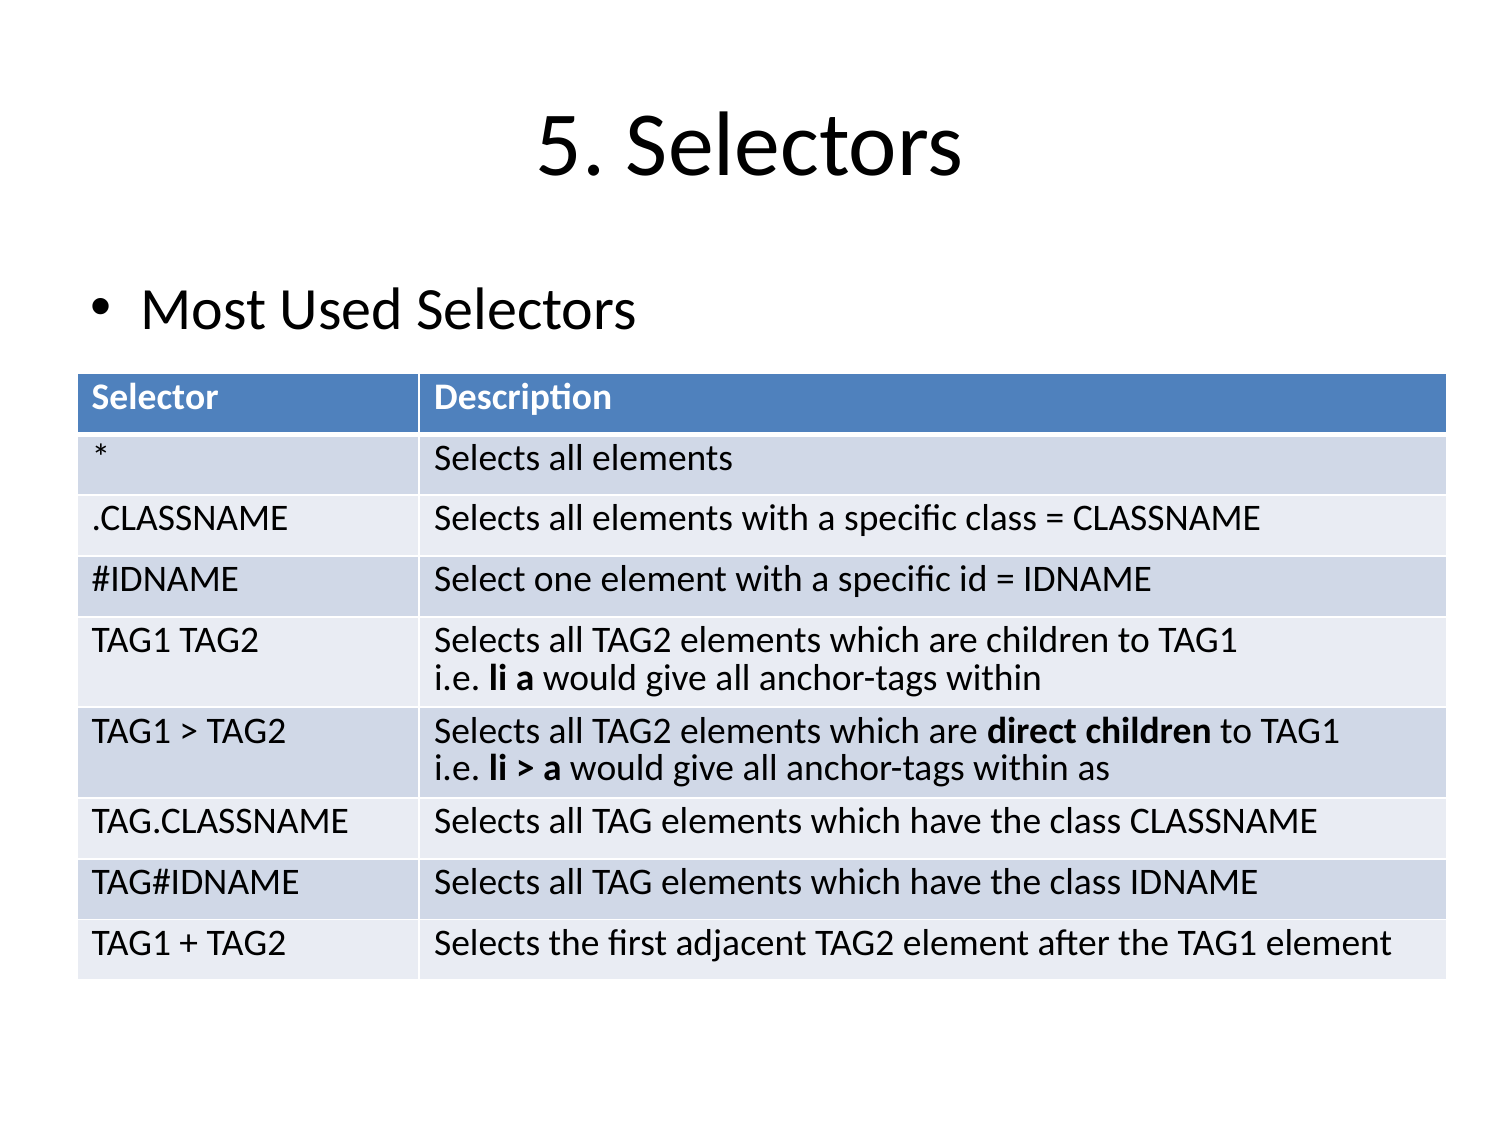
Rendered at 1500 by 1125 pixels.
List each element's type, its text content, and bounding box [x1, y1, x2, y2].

table_cell Selects all TAG2 elements which are children to TAG1 i.e. li a would give all anchor-tags within [420, 618, 1446, 706]
table_cell TAG#IDNAME [78, 860, 418, 919]
table_cell Selects all elements [420, 437, 1446, 494]
table_cell Selects all TAG2 elements which are direct children to TAG1 i.e. li > a would give all anchor-tags within as [420, 708, 1446, 797]
table_cell Selects all TAG elements which have the class IDNAME [420, 860, 1446, 919]
table_cell TAG1 + TAG2 [78, 920, 418, 979]
table_cell Selects all elements with a specific class = CLASSNAME [420, 496, 1446, 555]
table_cell TAG.CLASSNAME [78, 799, 418, 858]
table_cell * [78, 437, 418, 494]
table_cell Selects all TAG elements which have the class CLASSNAME [420, 799, 1446, 858]
table_header Description [420, 374, 1446, 432]
table_cell .CLASSNAME [78, 496, 418, 555]
table_cell Select one element with a specific id = IDNAME [420, 557, 1446, 616]
table_cell TAG1 > TAG2 [78, 708, 418, 797]
list Most Used Selectors [75, 262, 1425, 350]
table_cell #IDNAME [78, 557, 418, 616]
table_cell Selects the first adjacent TAG2 element after the TAG1 element [420, 920, 1446, 979]
title 5. Selectors [75, 45, 1425, 233]
table_header Selector [78, 374, 418, 432]
table_cell TAG1 TAG2 [78, 618, 418, 706]
